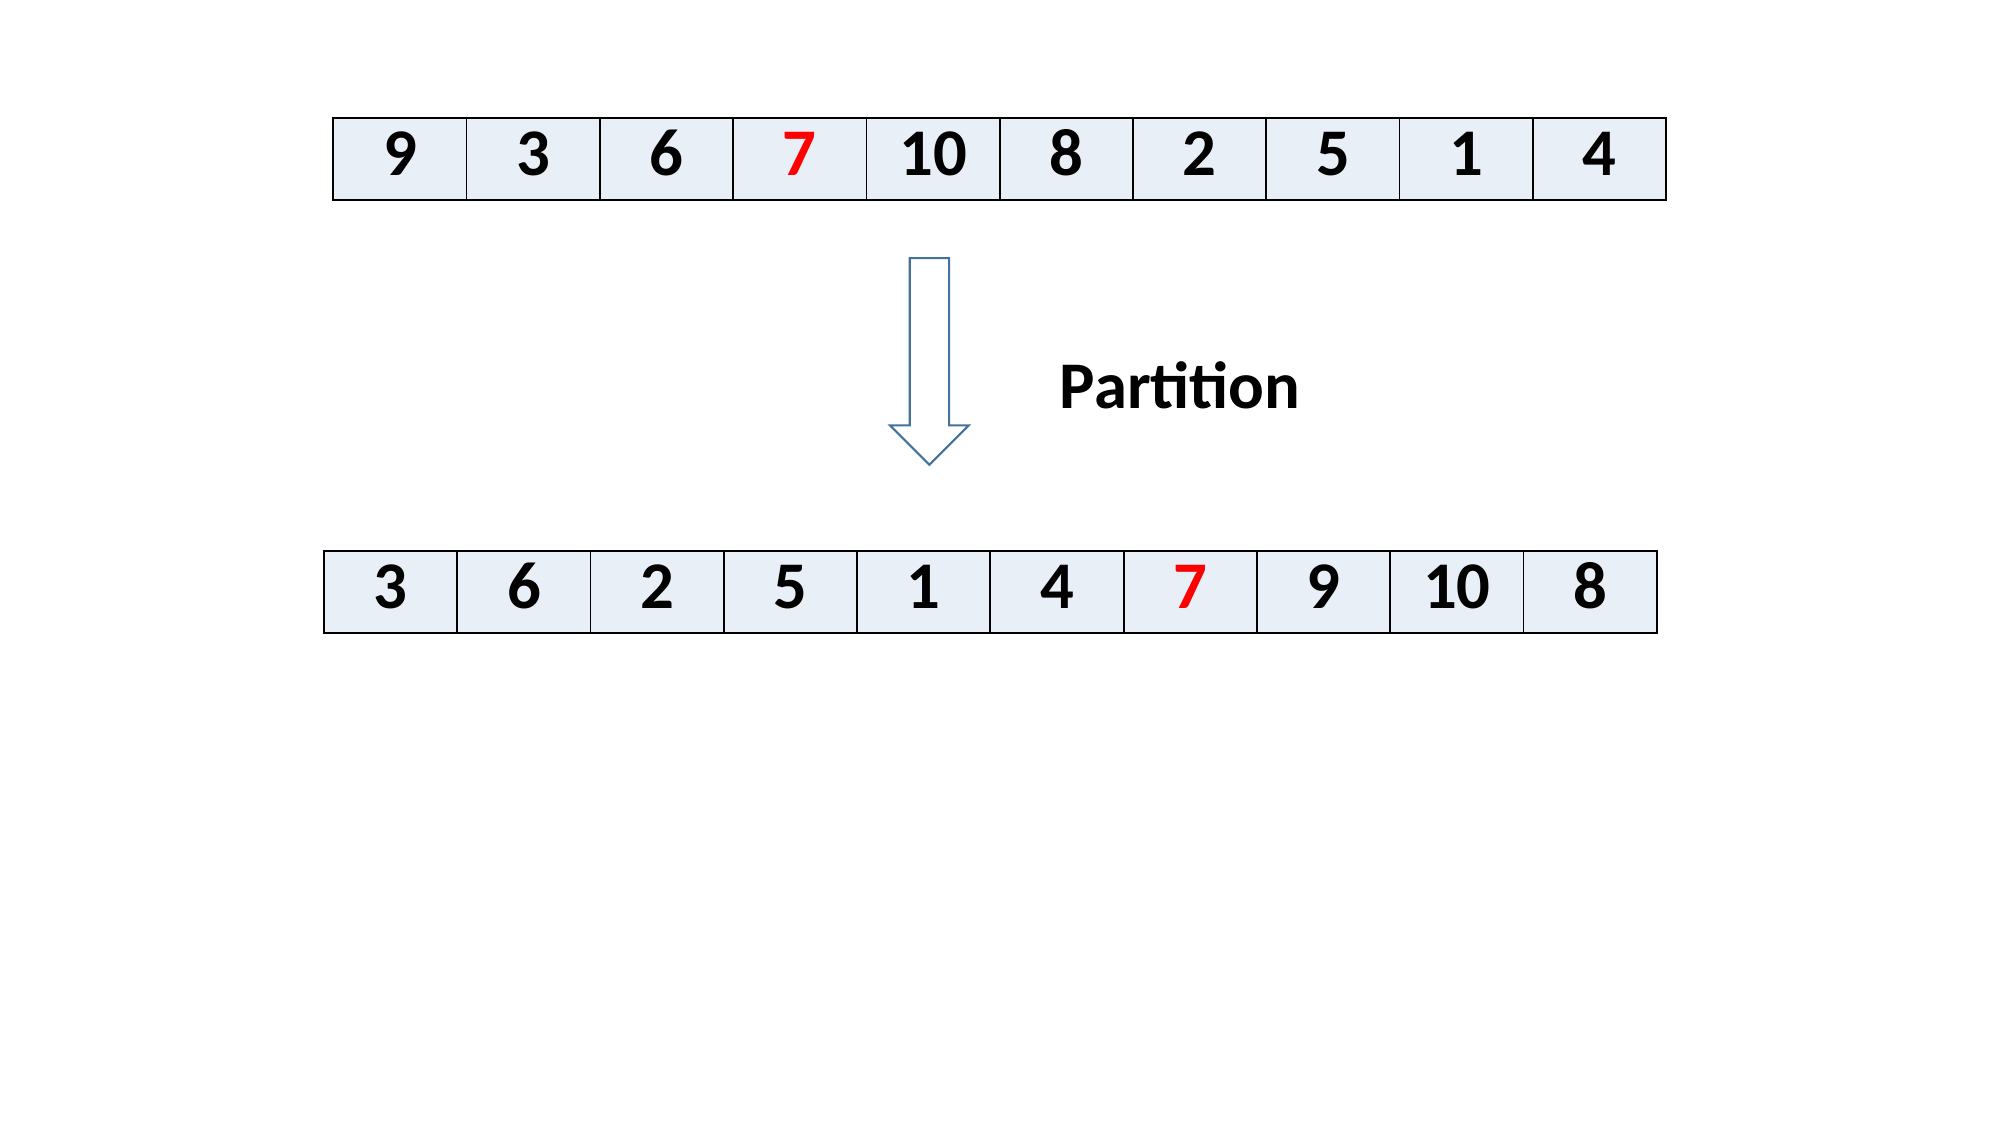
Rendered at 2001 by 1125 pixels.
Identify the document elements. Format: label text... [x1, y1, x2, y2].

table_header 8 [1001, 119, 1132, 199]
table_header 1 [858, 552, 989, 632]
table_header 7 [1125, 552, 1256, 632]
table_header 9 [334, 119, 466, 199]
table_header 6 [601, 119, 732, 199]
table_header 4 [991, 552, 1123, 632]
table_header 10 [1391, 552, 1523, 632]
table_header 8 [1524, 552, 1656, 632]
table_header 10 [867, 119, 999, 199]
table_header 7 [734, 119, 866, 199]
text_box Partition [1030, 334, 1331, 430]
table_header 1 [1400, 119, 1532, 199]
table_header 6 [458, 552, 590, 632]
table_header 5 [1267, 119, 1399, 199]
table_header 5 [725, 552, 856, 632]
table_header 9 [1258, 552, 1389, 632]
table_header 2 [591, 552, 723, 632]
table_header 3 [325, 552, 456, 632]
text_box [887, 257, 972, 467]
table_header 3 [467, 119, 599, 199]
table_header 2 [1134, 119, 1265, 199]
table_header 4 [1534, 119, 1665, 199]
